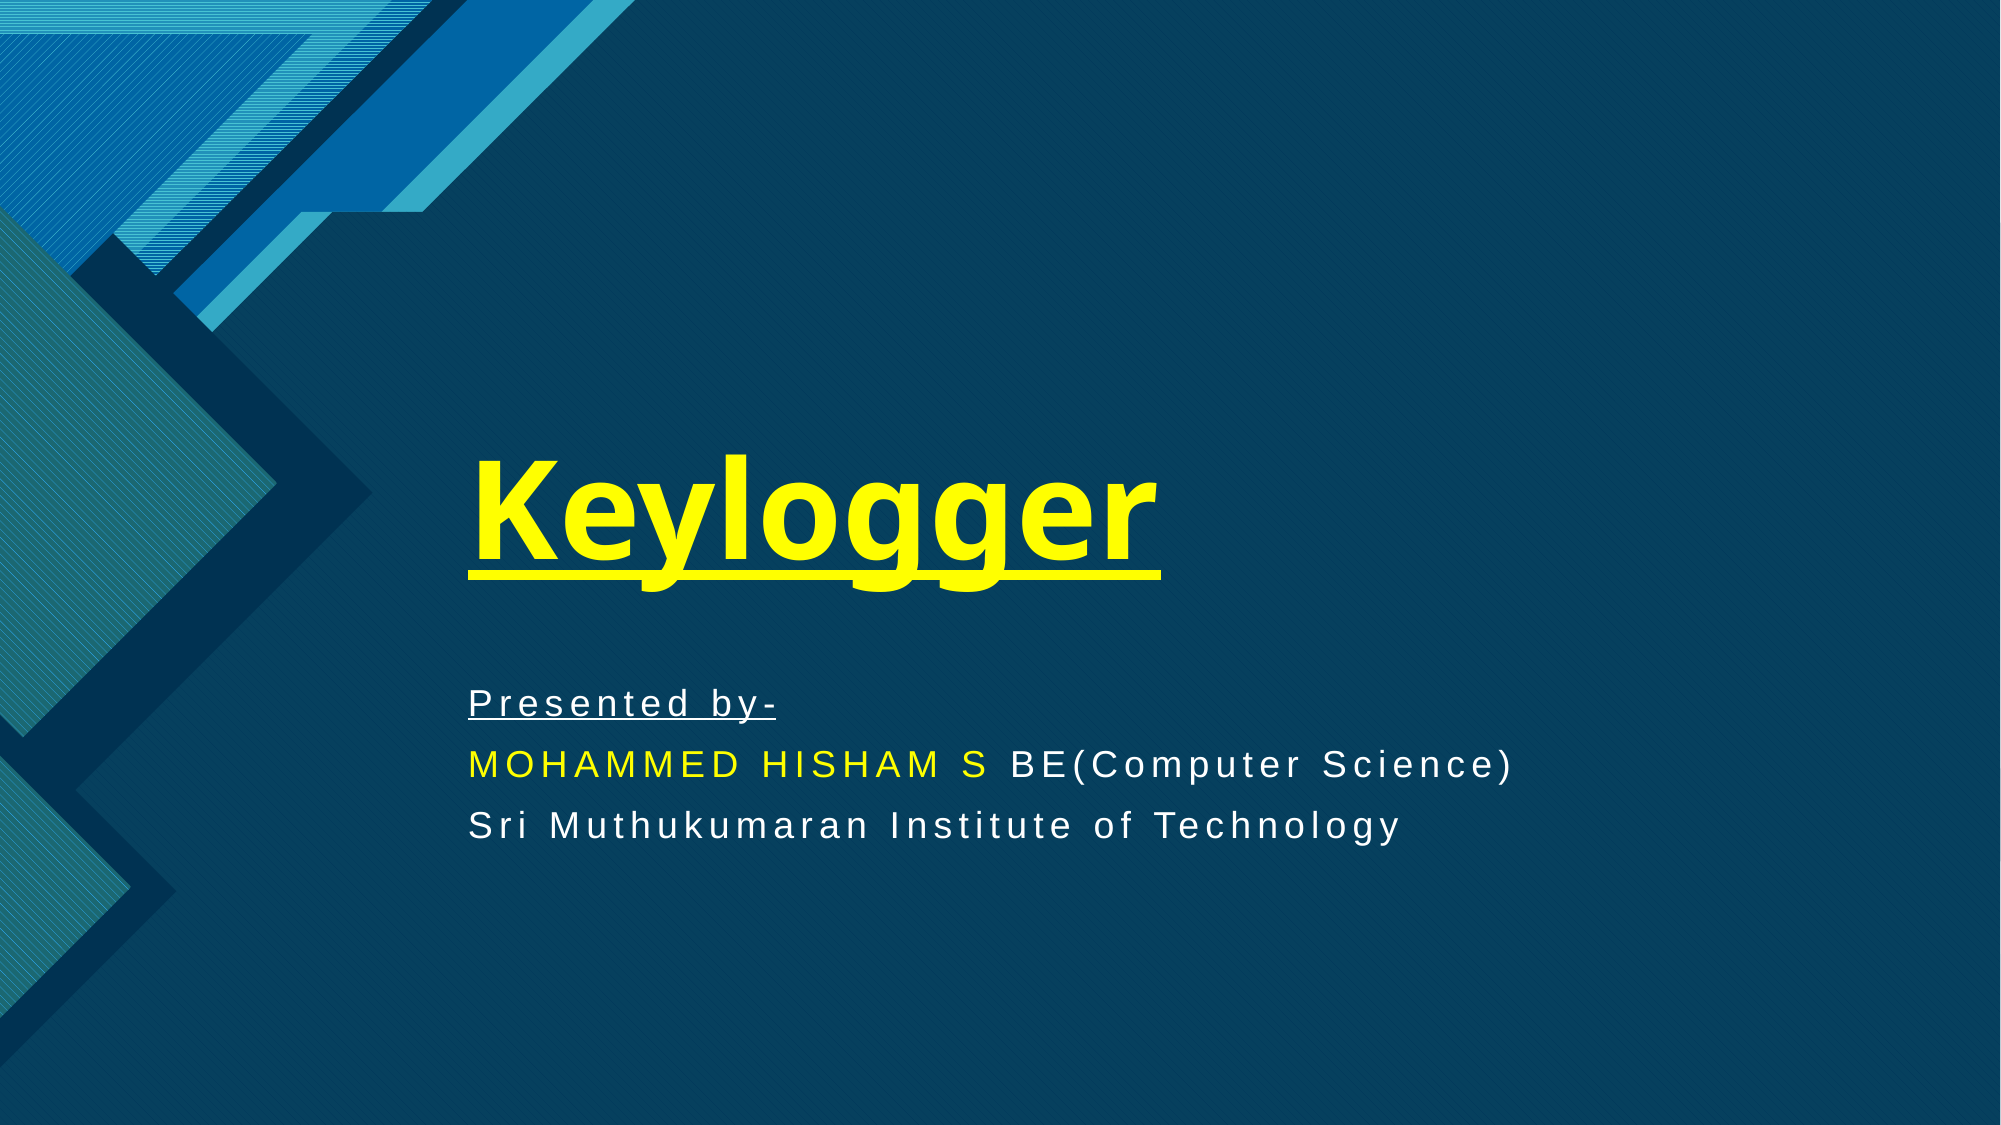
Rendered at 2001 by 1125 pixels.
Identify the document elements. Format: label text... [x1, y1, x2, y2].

title Keylogger [453, 393, 1614, 597]
subtitle Presented by- MOHAMMED HISHAM S BE(Computer Science) Sri Muthukumaran Institute of Technology [453, 610, 1614, 935]
